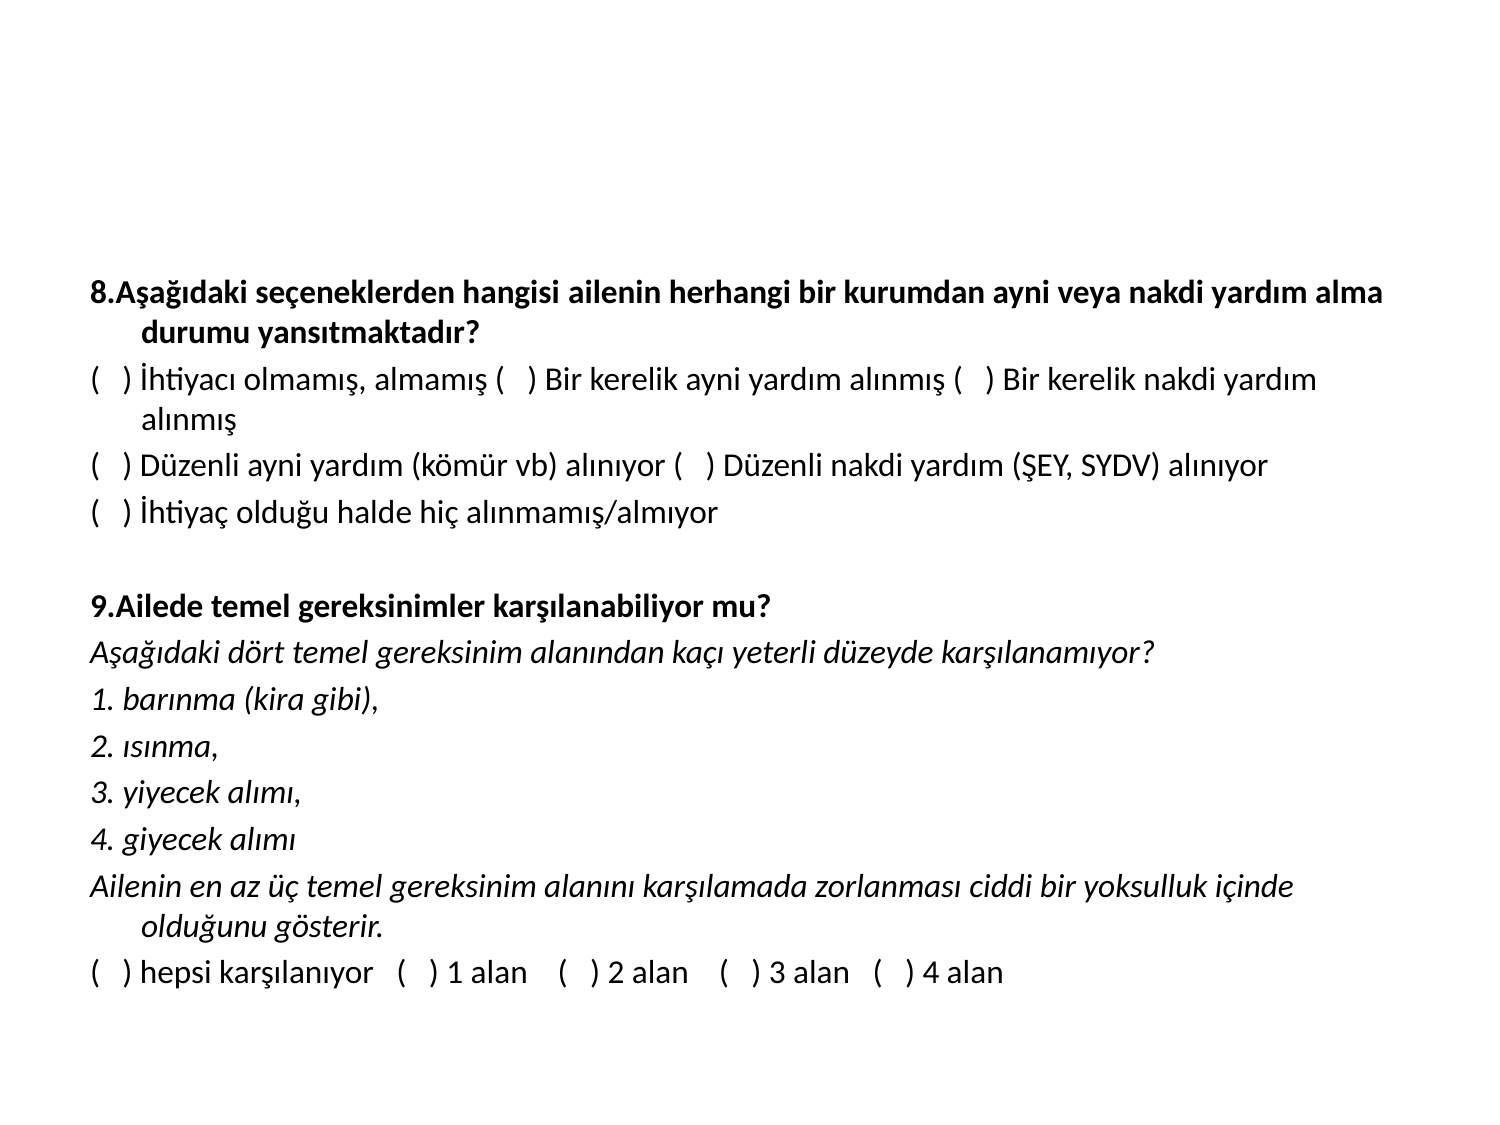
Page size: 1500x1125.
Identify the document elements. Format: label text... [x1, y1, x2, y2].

list 8.Aşağıdaki seçeneklerden hangisi ailenin herhangi bir kurumdan ayni veya nakdi yardım alma durumu yansıtmaktadır? ( ) İhtiyacı olmamış, almamış ( ) Bir kerelik ayni yardım alınmış ( ) Bir kerelik nakdi yardım alınmış ( ) Düzenli ayni yardım (kömür vb) alınıyor ( ) Düzenli nakdi yardım (ŞEY, SYDV) alınıyor ( ) İhtiyaç olduğu halde hiç alınmamış/almıyor 9.Ailede temel gereksinimler karşılanabiliyor mu? Aşağıdaki dört temel gereksinim alanından kaçı yeterli düzeyde karşılanamıyor? 1. barınma (kira gibi), 2. ısınma, 3. yiyecek alımı, 4. giyecek alımı Ailenin en az üç temel gereksinim alanını karşılamada zorlanması ciddi bir yoksulluk içinde olduğunu gösterir. ( ) hepsi karşılanıyor ( ) 1 alan ( ) 2 alan ( ) 3 alan ( ) 4 alan [75, 262, 1425, 1005]
